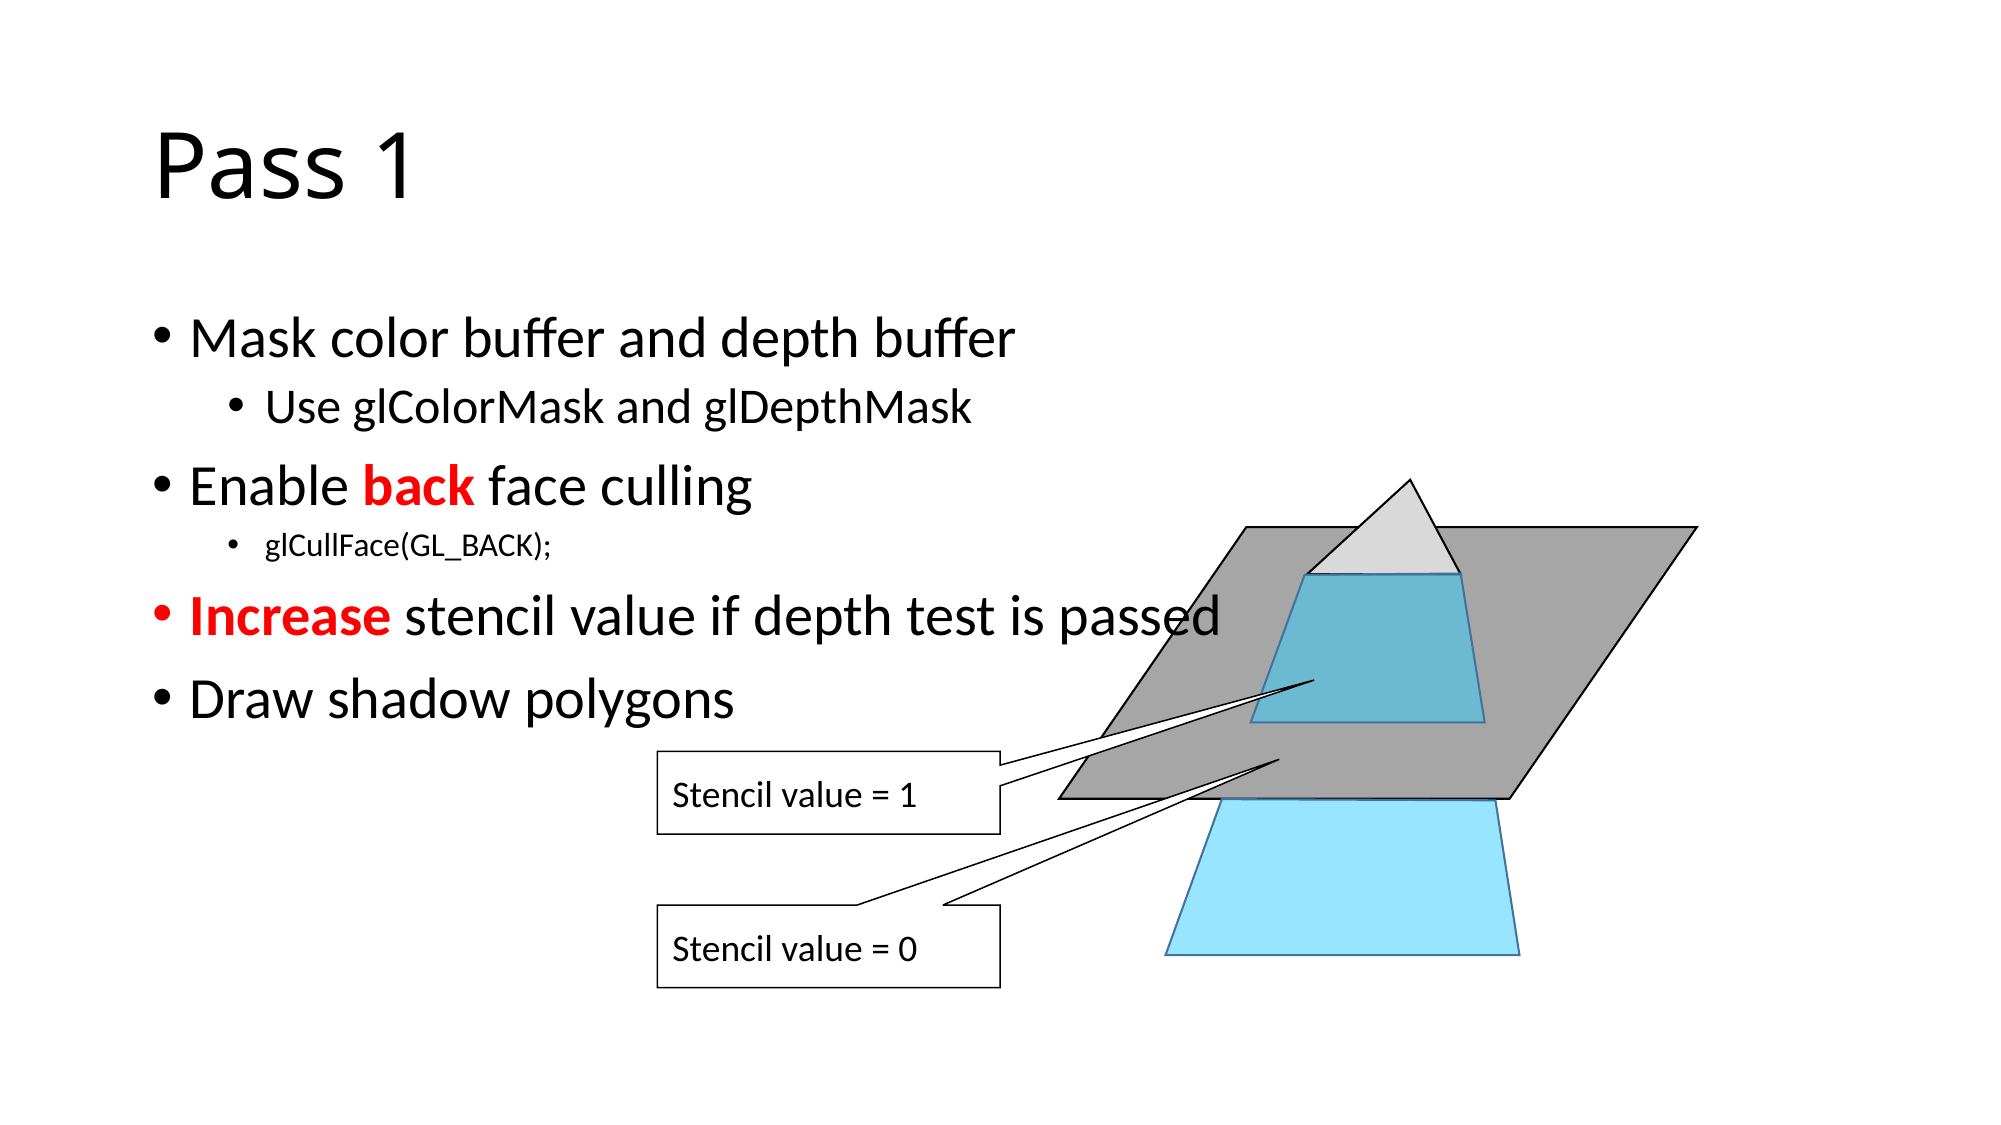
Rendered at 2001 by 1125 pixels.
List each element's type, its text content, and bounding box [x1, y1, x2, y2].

text_box [1249, 572, 1486, 724]
text_box Stencil value = 0 [656, 758, 1280, 989]
text_box [1306, 478, 1461, 573]
text_box [1164, 798, 1521, 957]
title Pass 1 [137, 59, 1863, 278]
text_box Stencil value = 1 [656, 679, 1315, 836]
list Mask color buffer and depth buffer Use glColorMask and glDepthMask Enable back face culling glCullFace(GL_BACK); Increase stencil value if depth test is passed Draw shadow polygons [137, 299, 1863, 1014]
